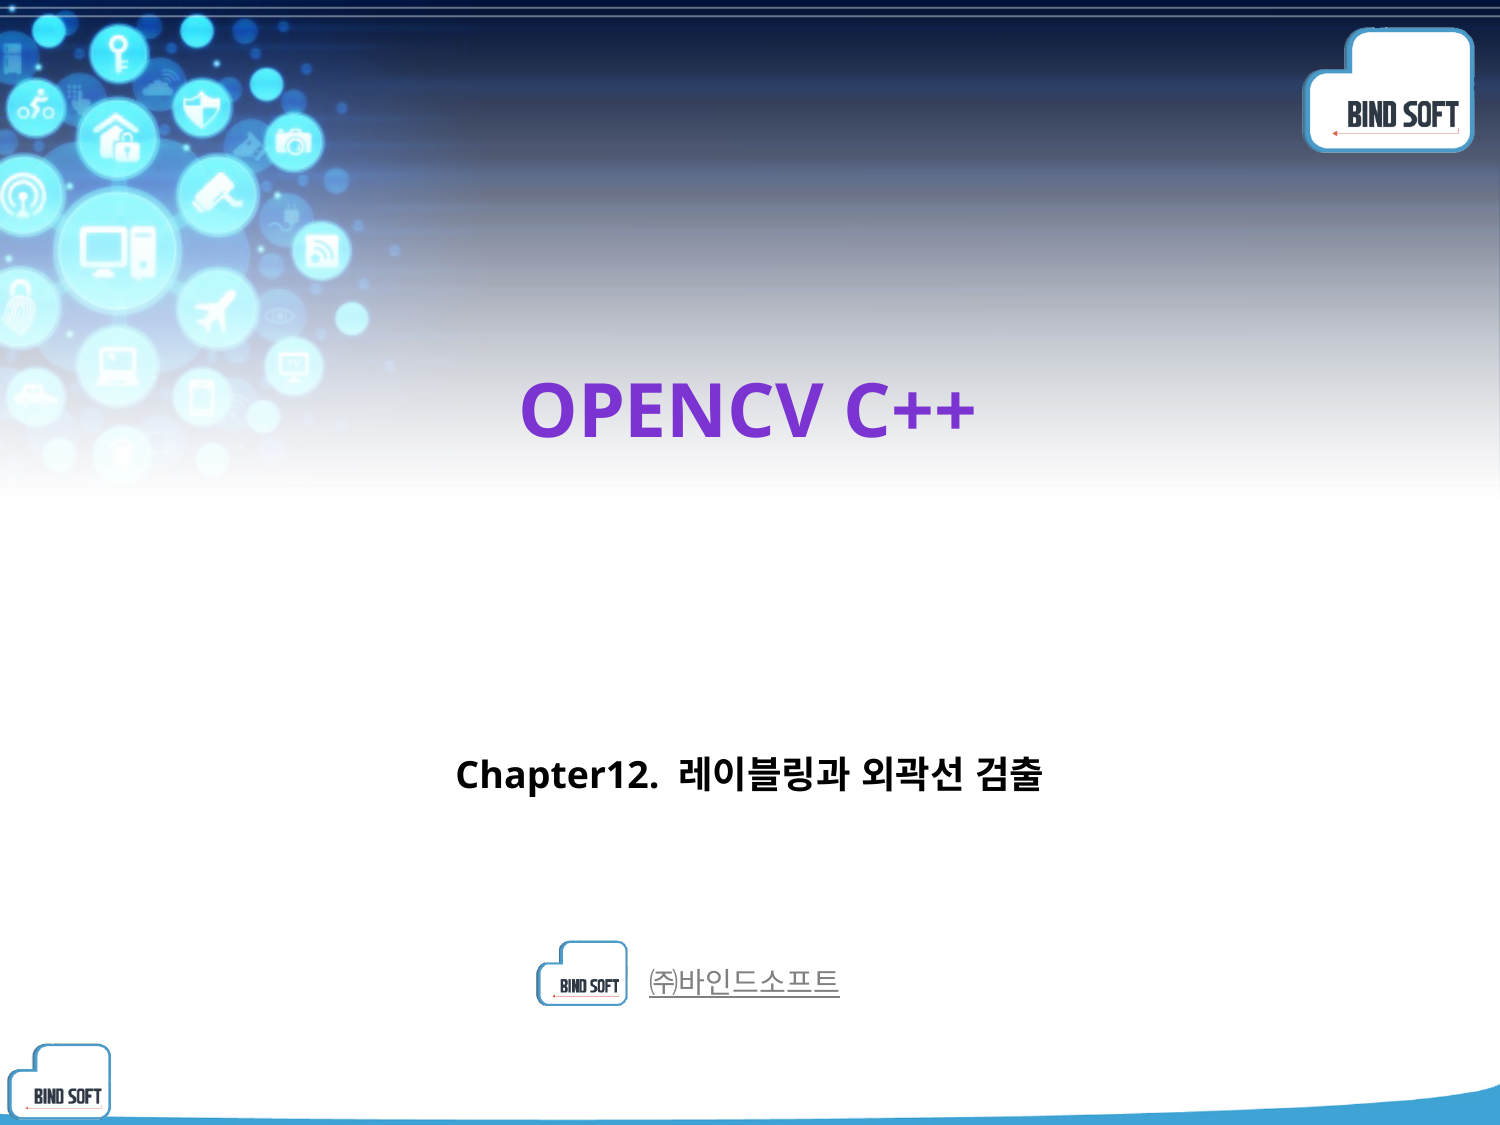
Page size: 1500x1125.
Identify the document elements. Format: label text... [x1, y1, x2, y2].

title Opencv C++ [0, 159, 1498, 656]
picture [525, 905, 632, 1010]
picture [0, 1003, 1500, 1125]
picture [0, 0, 1500, 159]
subtitle Chapter12. 레이블링과 외곽선 검출 [64, 704, 1436, 844]
